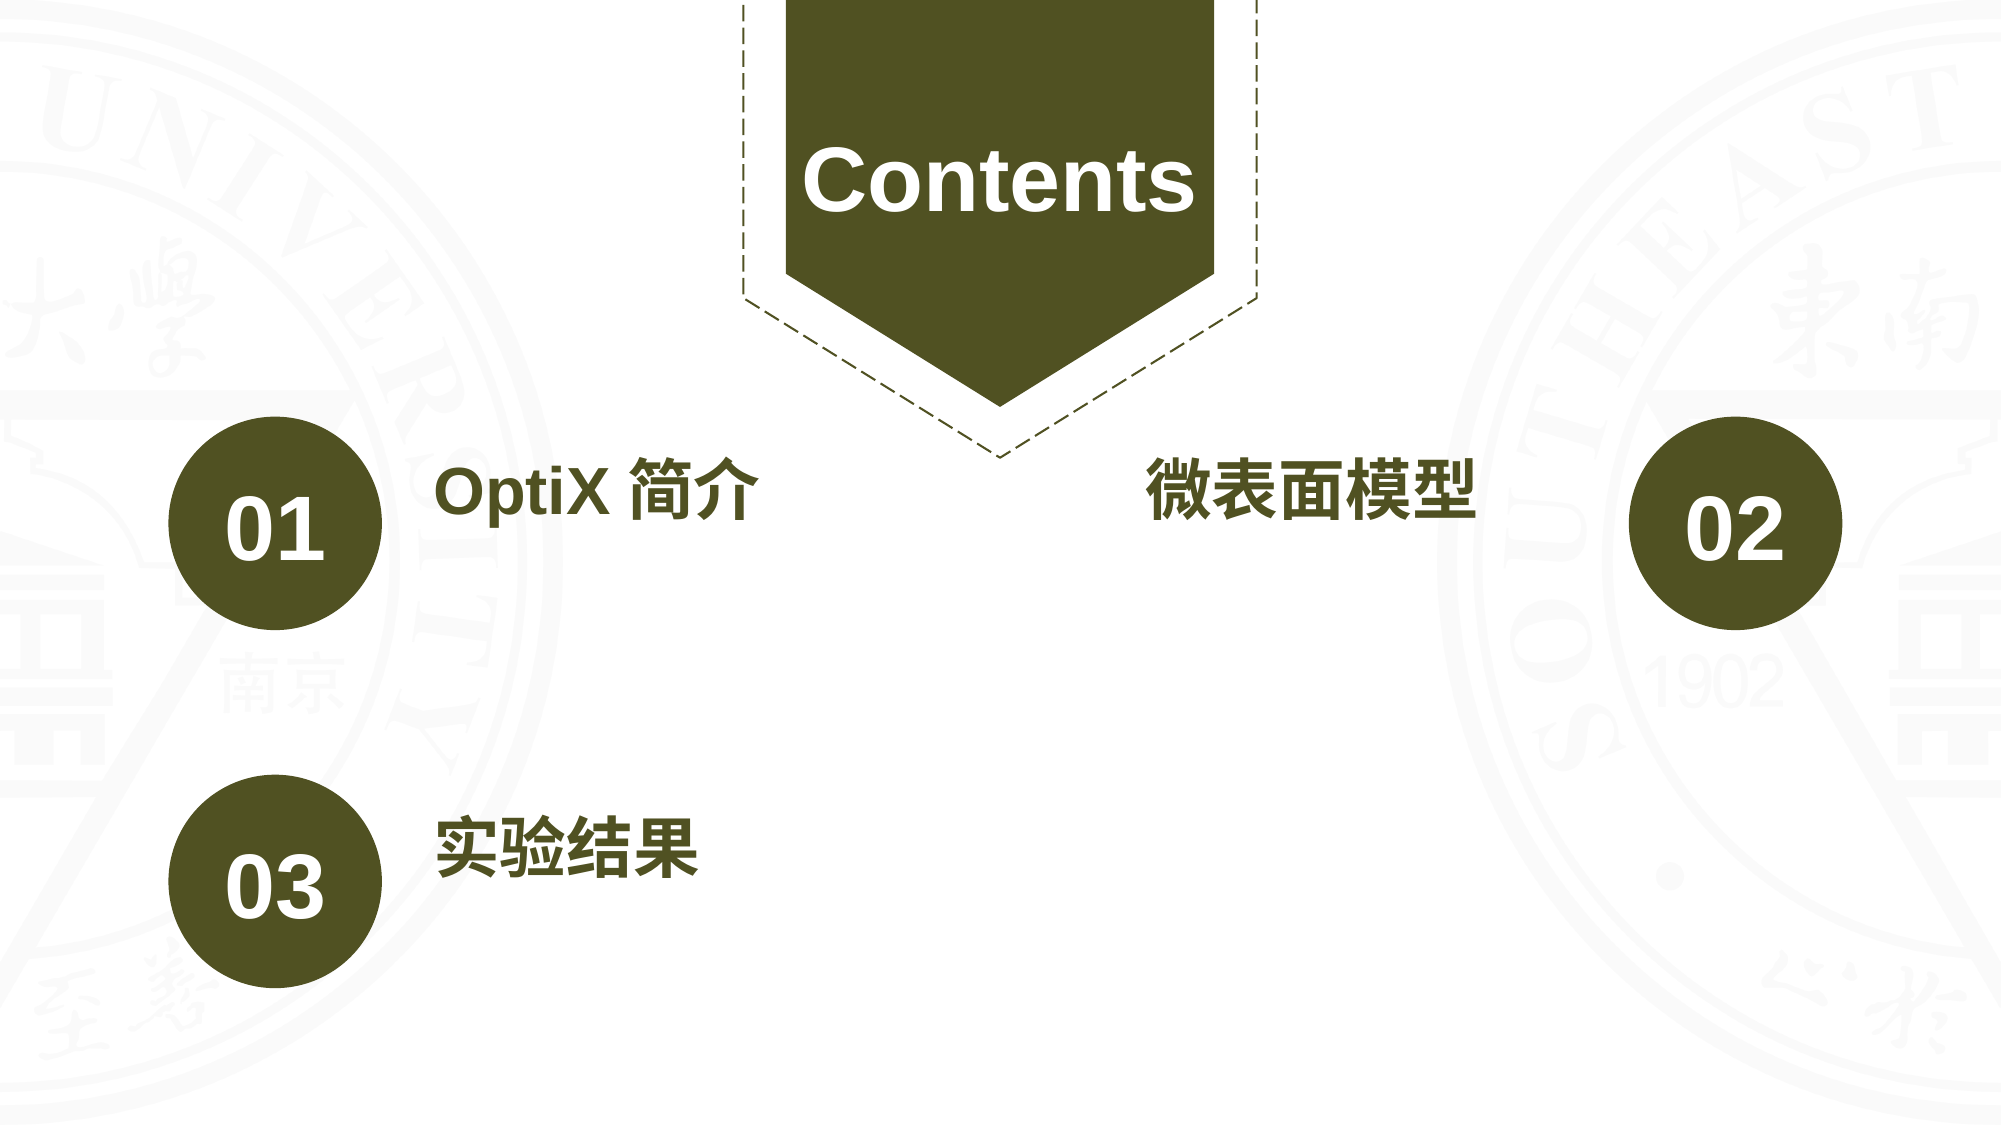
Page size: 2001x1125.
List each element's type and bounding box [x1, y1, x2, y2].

text_box [1130, 416, 1843, 631]
text_box [168, 416, 859, 631]
text_box [168, 774, 992, 989]
